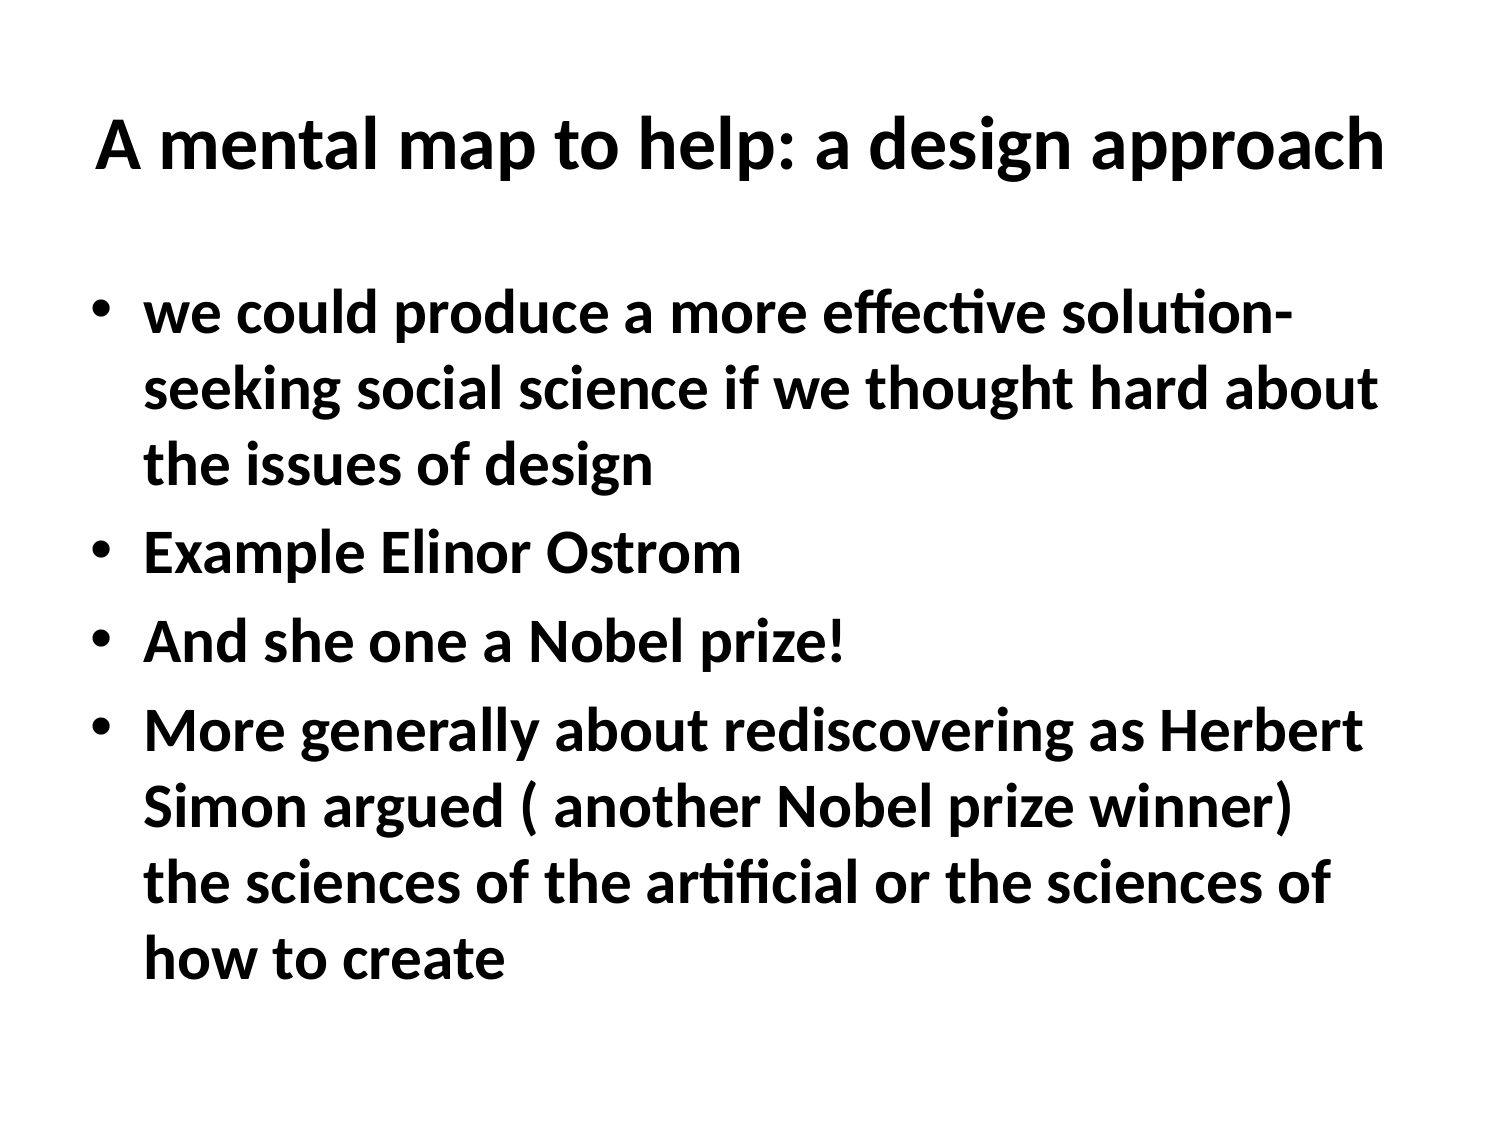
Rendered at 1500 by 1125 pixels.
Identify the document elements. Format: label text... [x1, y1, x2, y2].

title A mental map to help: a design approach [75, 45, 1425, 233]
list we could produce a more effective solution-seeking social science if we thought hard about the issues of design Example Elinor Ostrom And she one a Nobel prize! More generally about rediscovering as Herbert Simon argued ( another Nobel prize winner) the sciences of the artificial or the sciences of how to create [75, 262, 1425, 1005]
